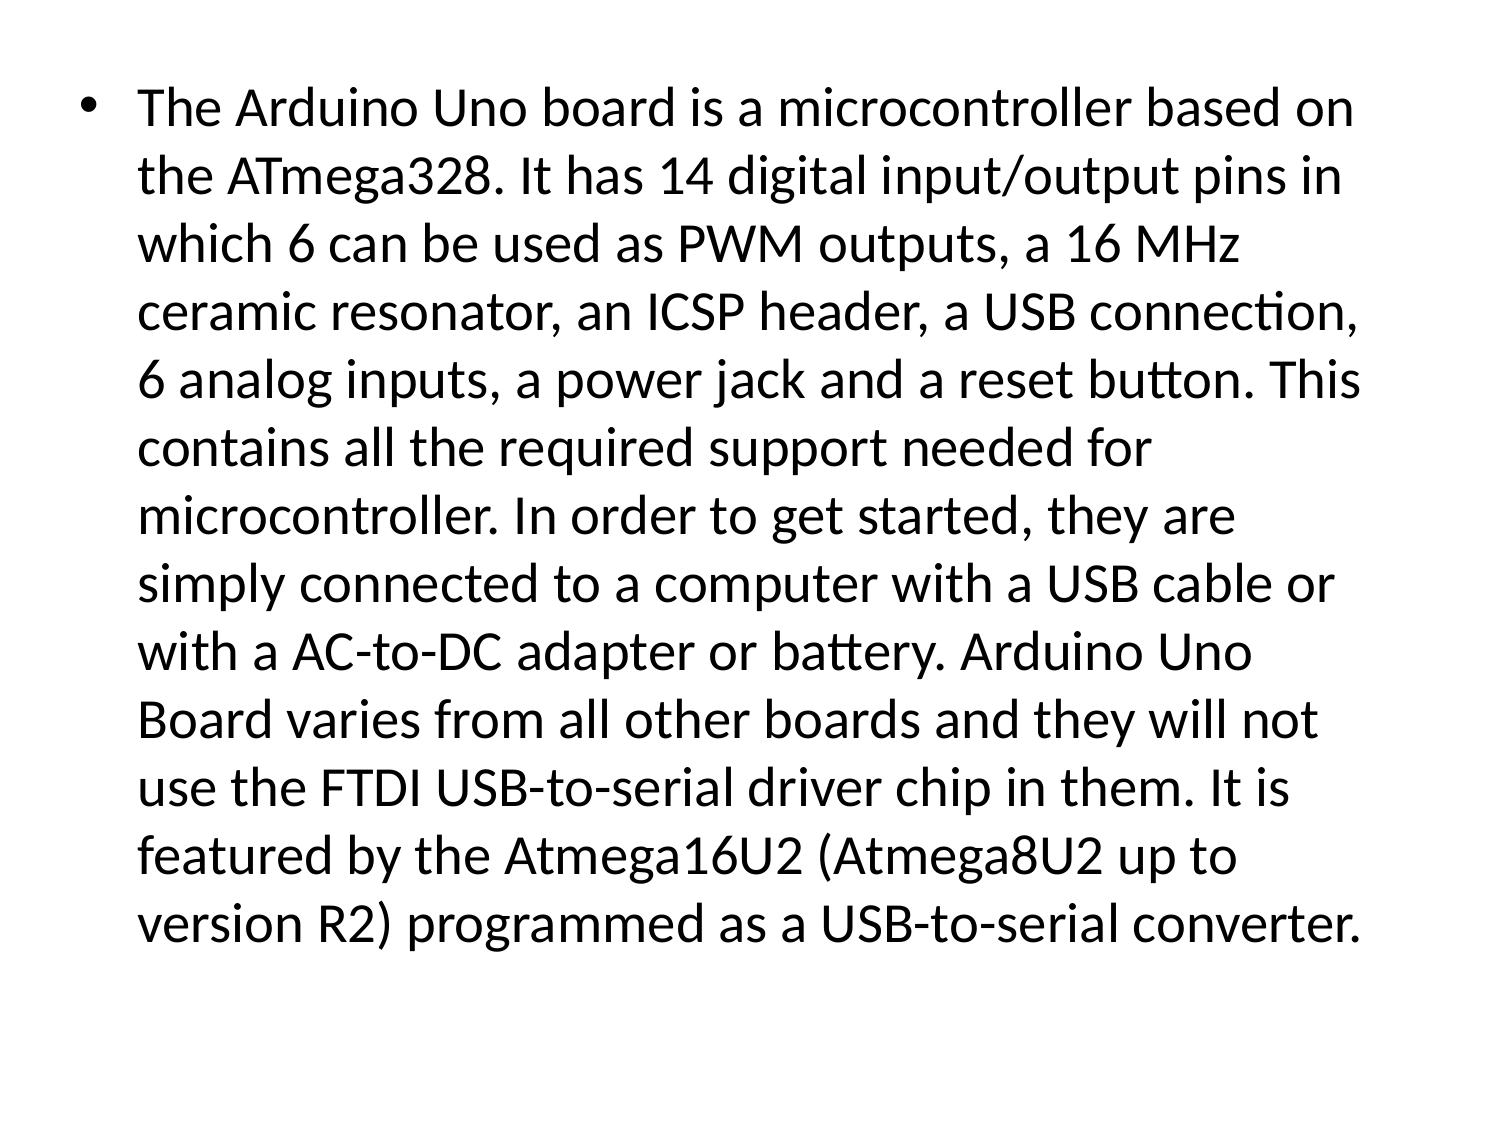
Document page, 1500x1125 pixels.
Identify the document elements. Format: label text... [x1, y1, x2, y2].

list The Arduino Uno board is a microcontroller based on the ATmega328. It has 14 digital input/output pins in which 6 can be used as PWM outputs, a 16 MHz ceramic resonator, an ICSP header, a USB connection, 6 analog inputs, a power jack and a reset button. This contains all the required support needed for microcontroller. In order to get started, they are simply connected to a computer with a USB cable or with a AC-to-DC adapter or battery. Arduino Uno Board varies from all other boards and they will not use the FTDI USB-to-serial driver chip in them. It is featured by the Atmega16U2 (Atmega8U2 up to version R2) programmed as a USB-to-serial converter. [63, 62, 1391, 1033]
